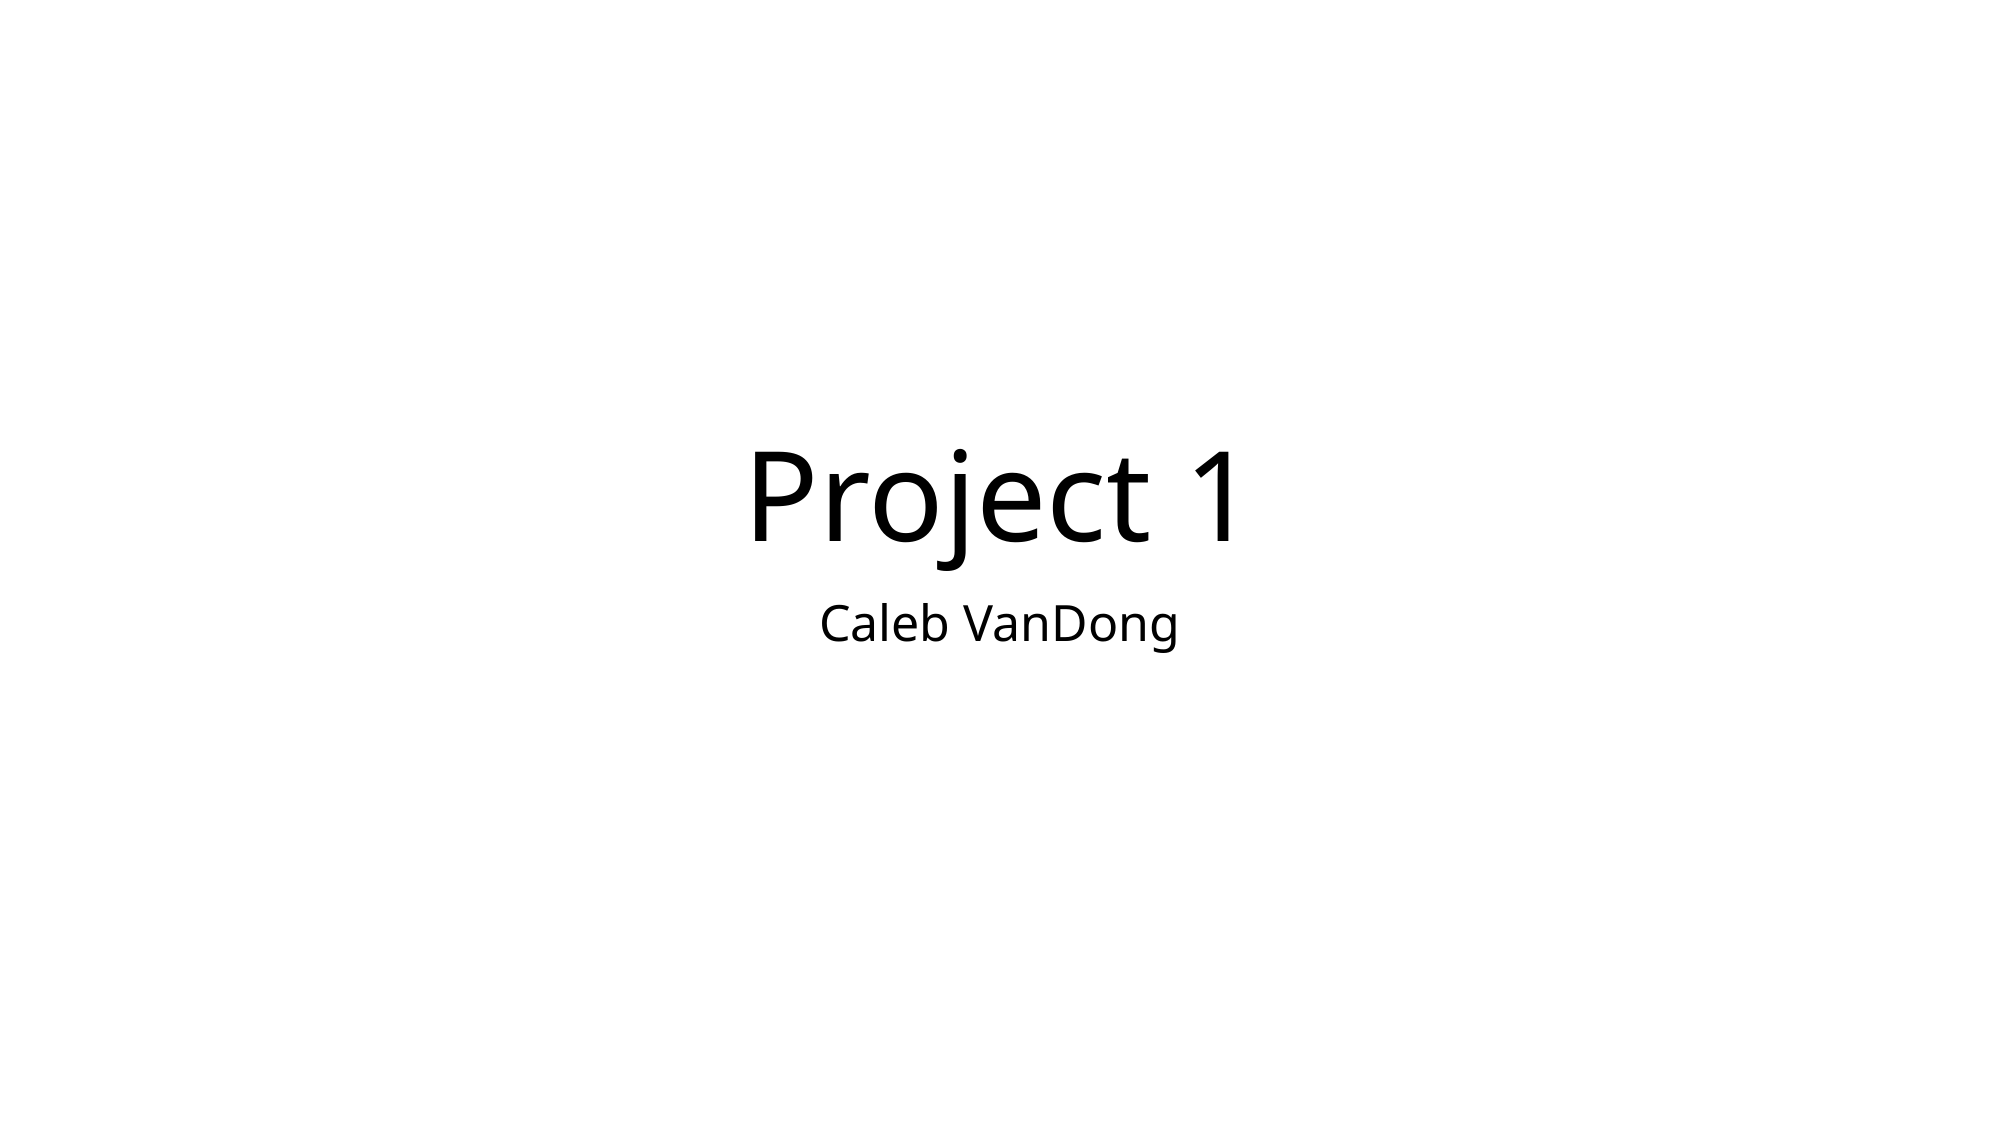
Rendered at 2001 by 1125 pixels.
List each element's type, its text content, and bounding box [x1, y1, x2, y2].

subtitle Caleb VanDong [249, 590, 1750, 863]
title Project 1 [249, 184, 1750, 576]
